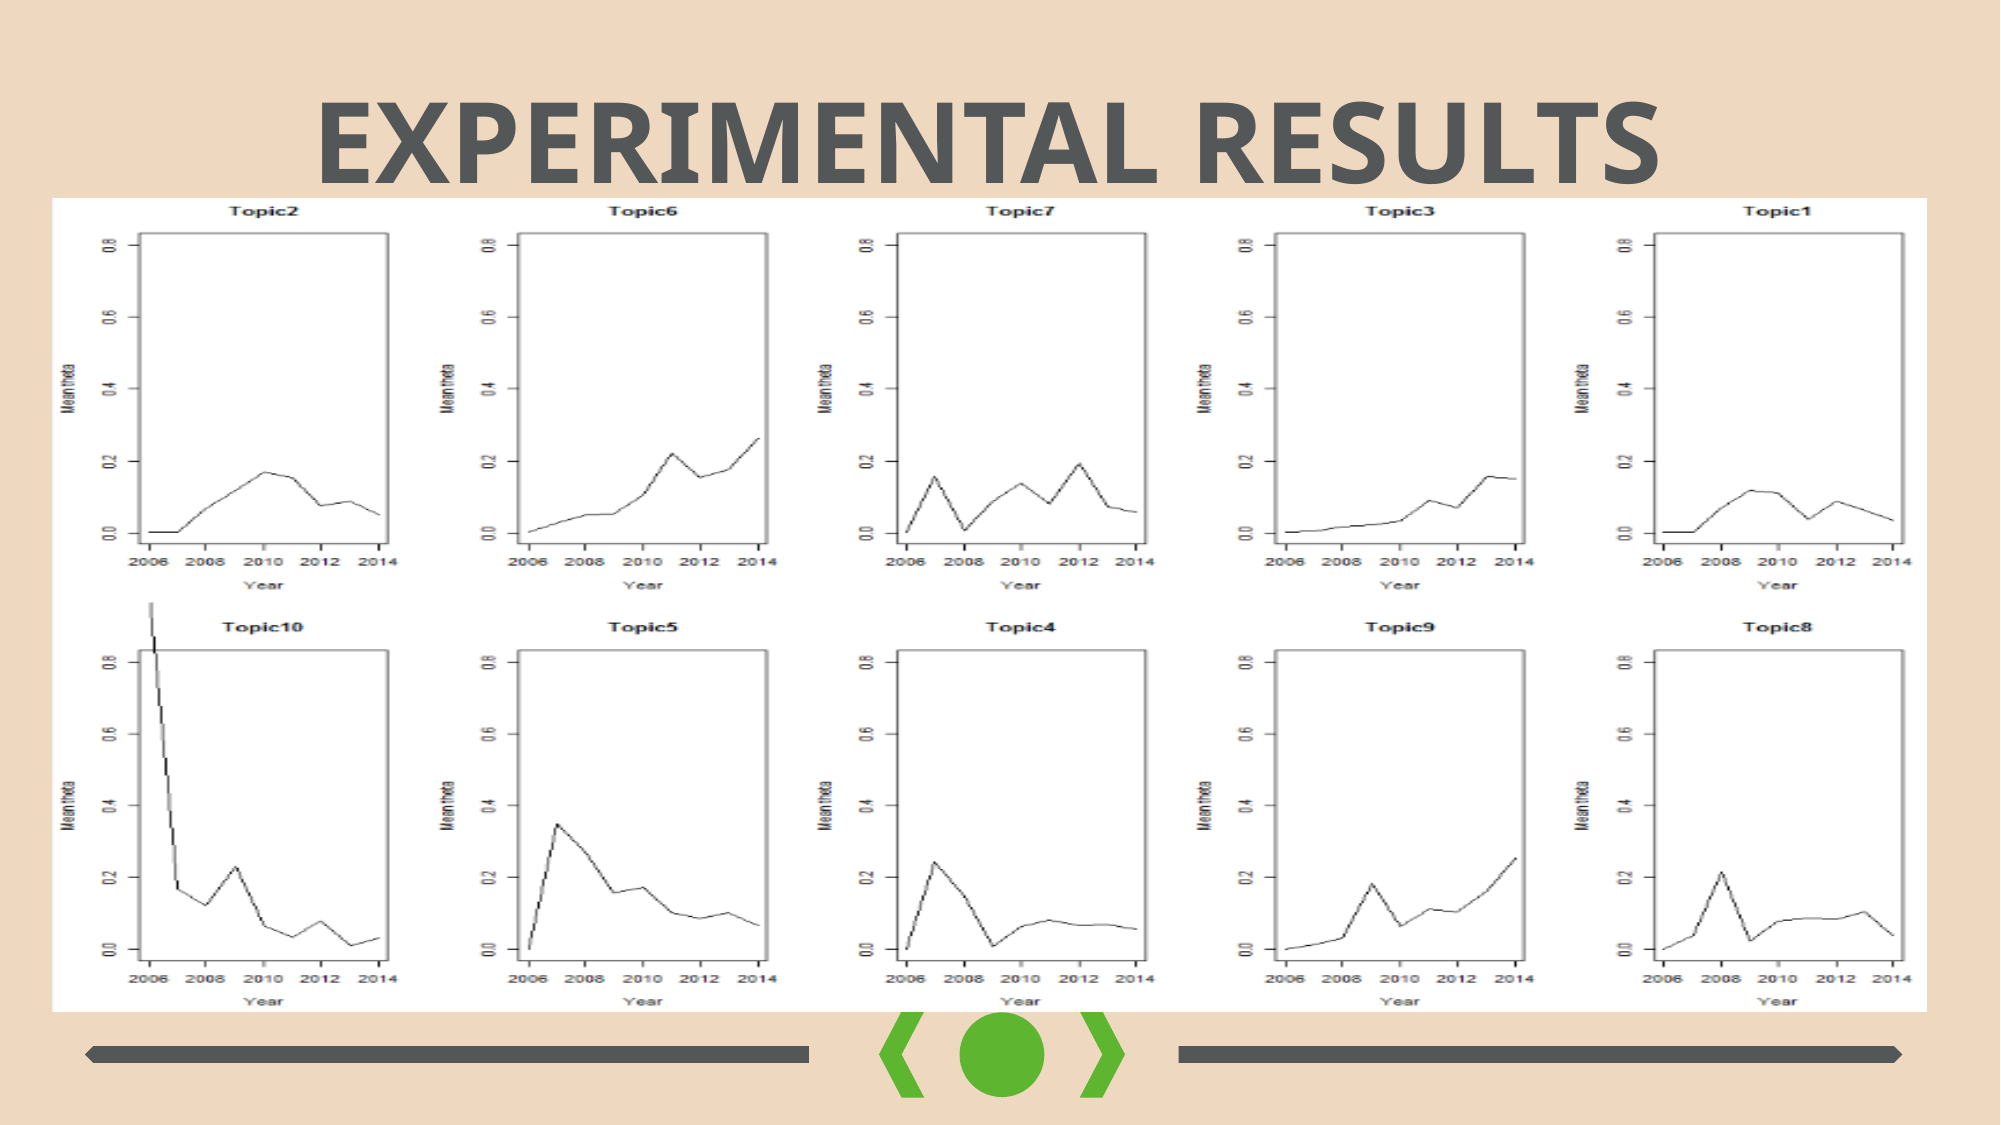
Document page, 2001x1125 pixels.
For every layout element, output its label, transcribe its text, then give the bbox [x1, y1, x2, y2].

picture [52, 198, 1927, 1012]
text_box [83, 1045, 810, 1065]
text_box [1177, 1045, 1904, 1065]
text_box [878, 1012, 1125, 1098]
text_box EXPERIMENTAL RESULTS [298, 63, 1679, 198]
